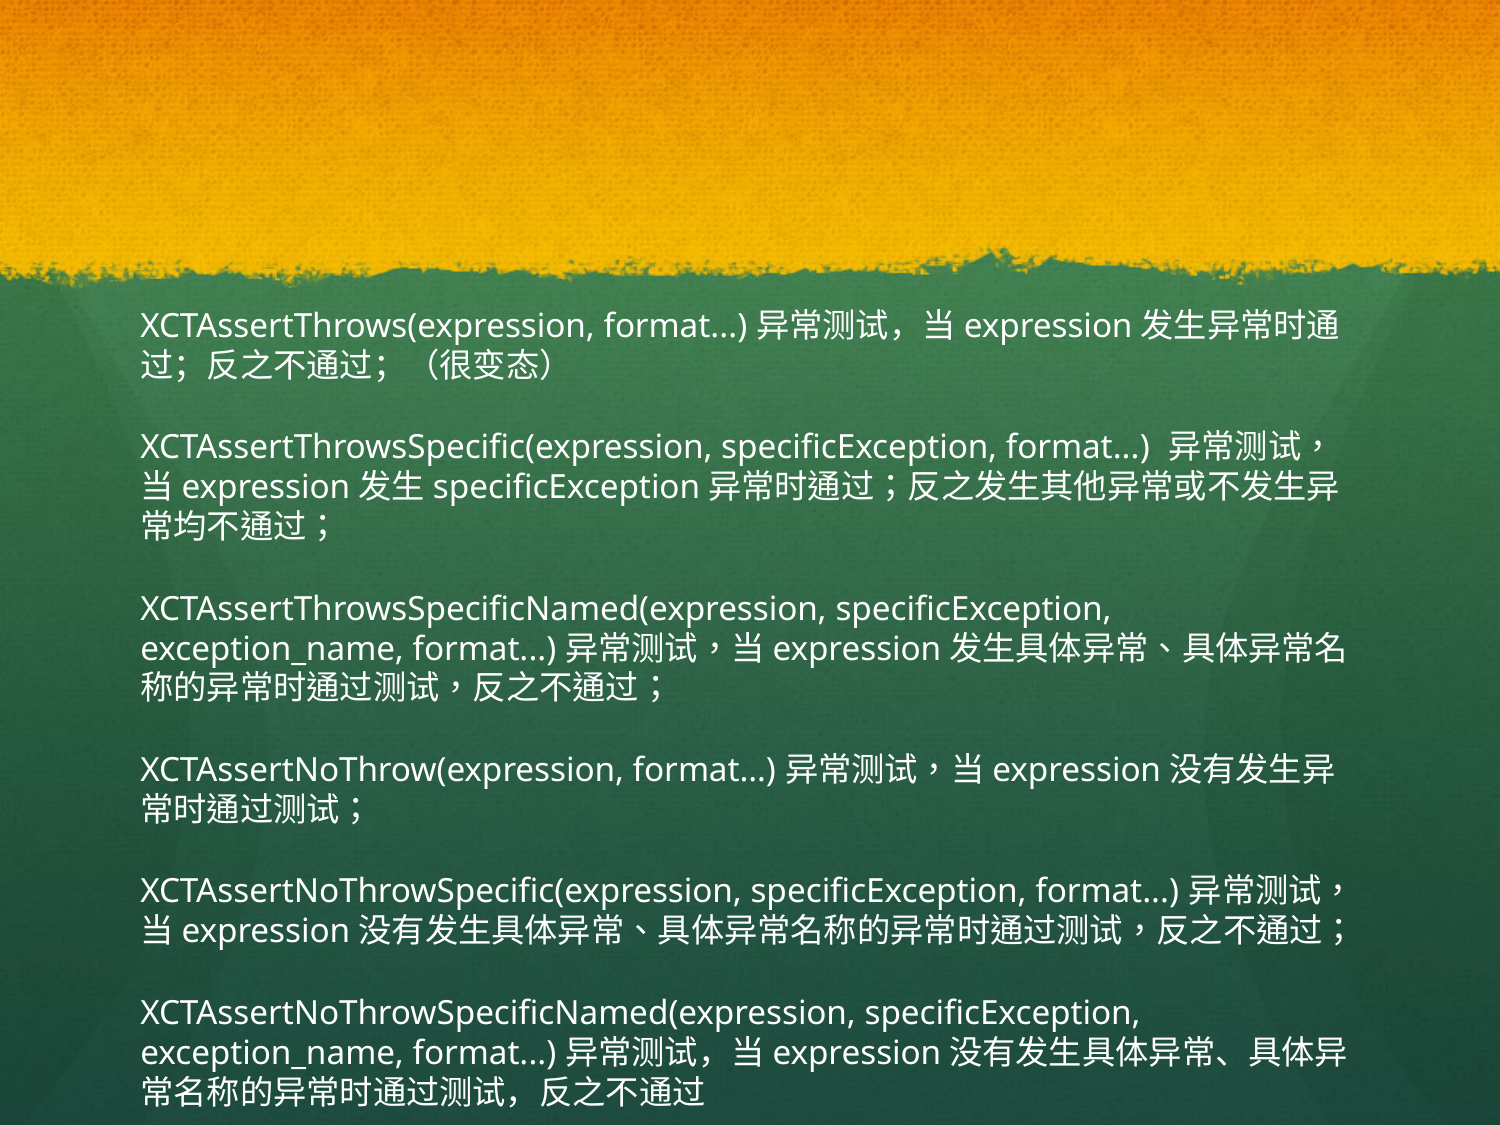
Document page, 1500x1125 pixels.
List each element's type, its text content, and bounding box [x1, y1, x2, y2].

list XCTAssertThrows(expression, format...)异常测试，当expression发生异常时通过；反之不通过；（很变态） XCTAssertThrowsSpecific(expression, specificException, format...) 异常测试，当expression发生specificException异常时通过；反之发生其他异常或不发生异常均不通过； XCTAssertThrowsSpecificNamed(expression, specificException, exception_name, format...)异常测试，当expression发生具体异常、具体异常名称的异常时通过测试，反之不通过； XCTAssertNoThrow(expression, format…)异常测试，当expression没有发生异常时通过测试； XCTAssertNoThrowSpecific(expression, specificException, format...)异常测试，当expression没有发生具体异常、具体异常名称的异常时通过测试，反之不通过； XCTAssertNoThrowSpecificNamed(expression, specificException, exception_name, format...)异常测试，当expression没有发生具体异常、具体异常名称的异常时通过测试，反之不通过 [125, 296, 1375, 1125]
picture [0, 0, 1500, 1125]
